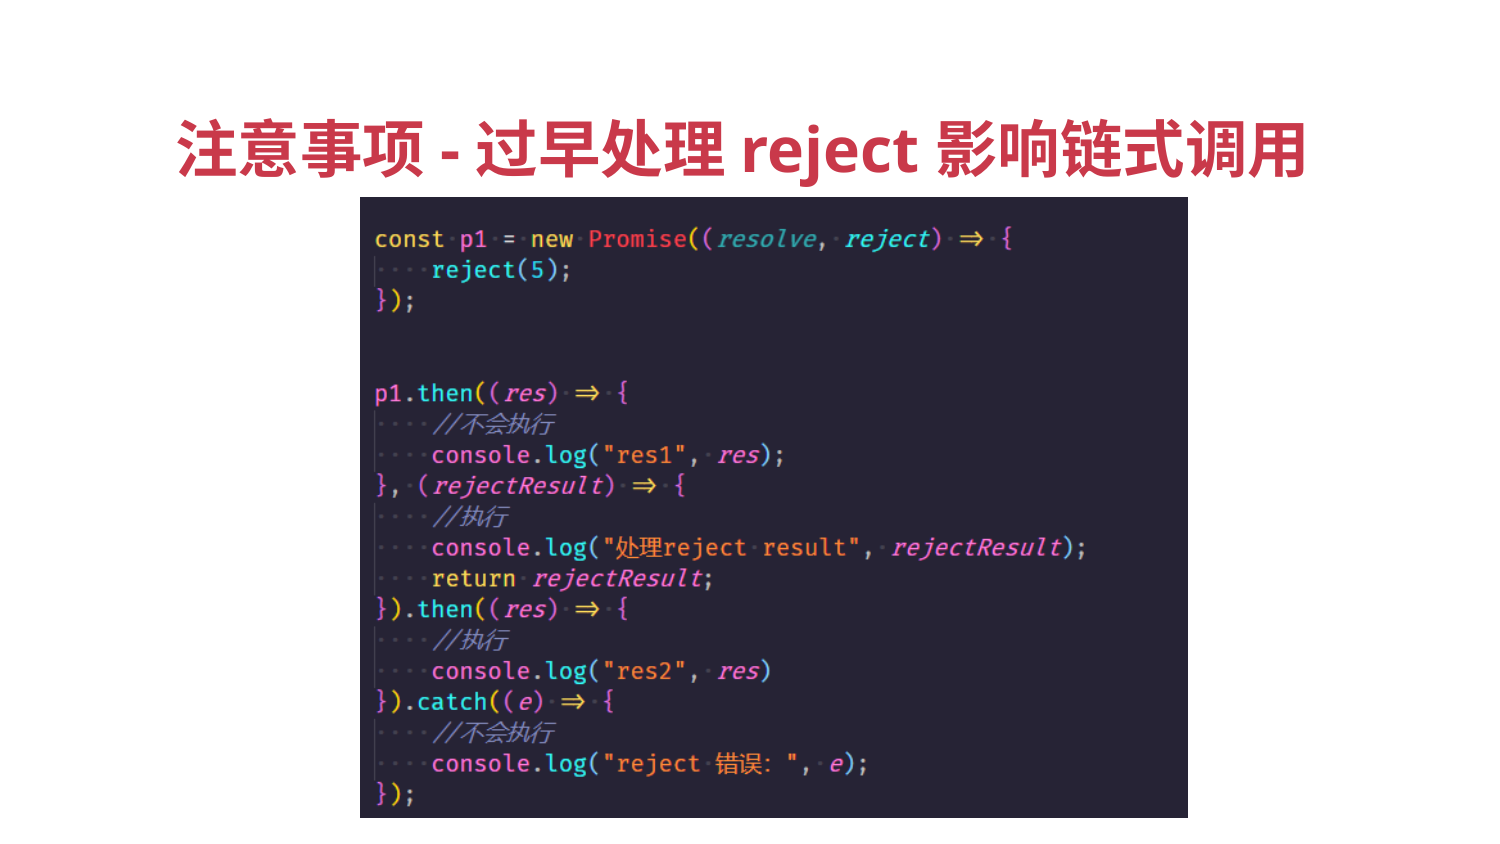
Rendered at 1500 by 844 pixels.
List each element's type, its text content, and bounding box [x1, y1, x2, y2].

text_box 注意事项-过早处理reject影响链式调用 [160, 102, 1340, 193]
picture [360, 197, 1188, 818]
